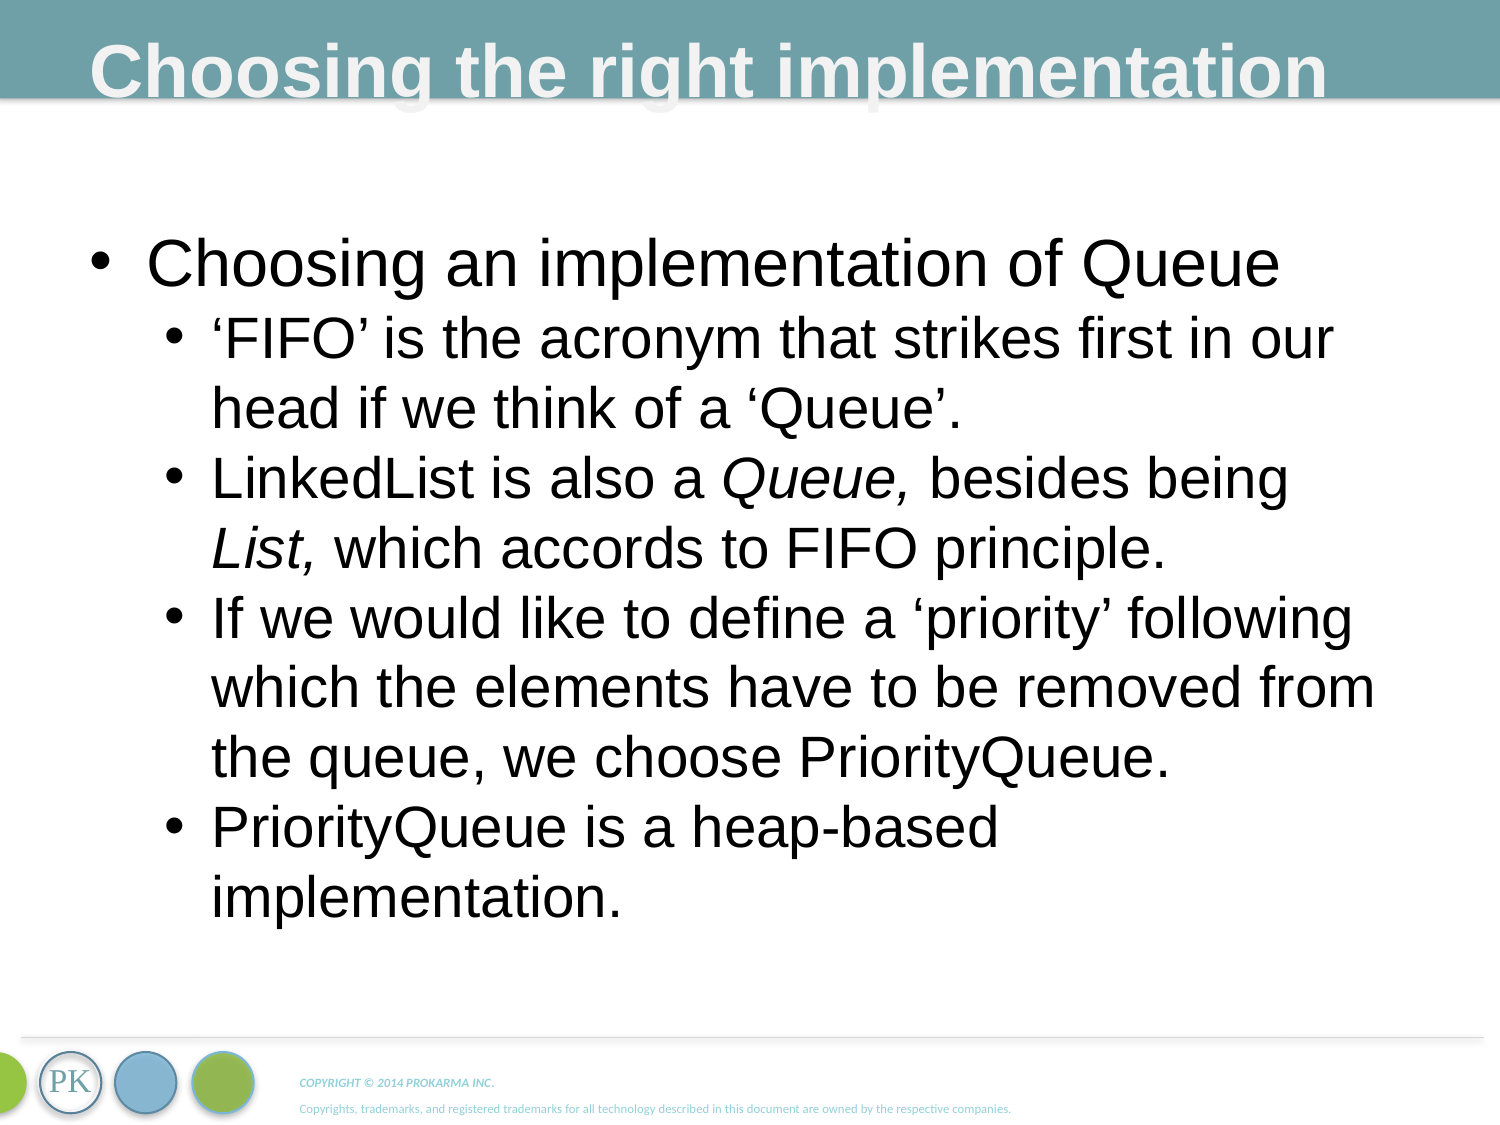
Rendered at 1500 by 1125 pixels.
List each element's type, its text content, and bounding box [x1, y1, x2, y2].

text_box Choosing an implementation of Queue ‘FIFO’ is the acronym that strikes first in our head if we think of a ‘Queue’. LinkedList is also a Queue, besides being List, which accords to FIFO principle. If we would like to define a ‘priority’ following which the elements have to be removed from the queue, we choose PriorityQueue. PriorityQueue is a heap-based implementation. [74, 212, 1400, 988]
text_box Choosing the right implementation [74, 15, 1380, 198]
